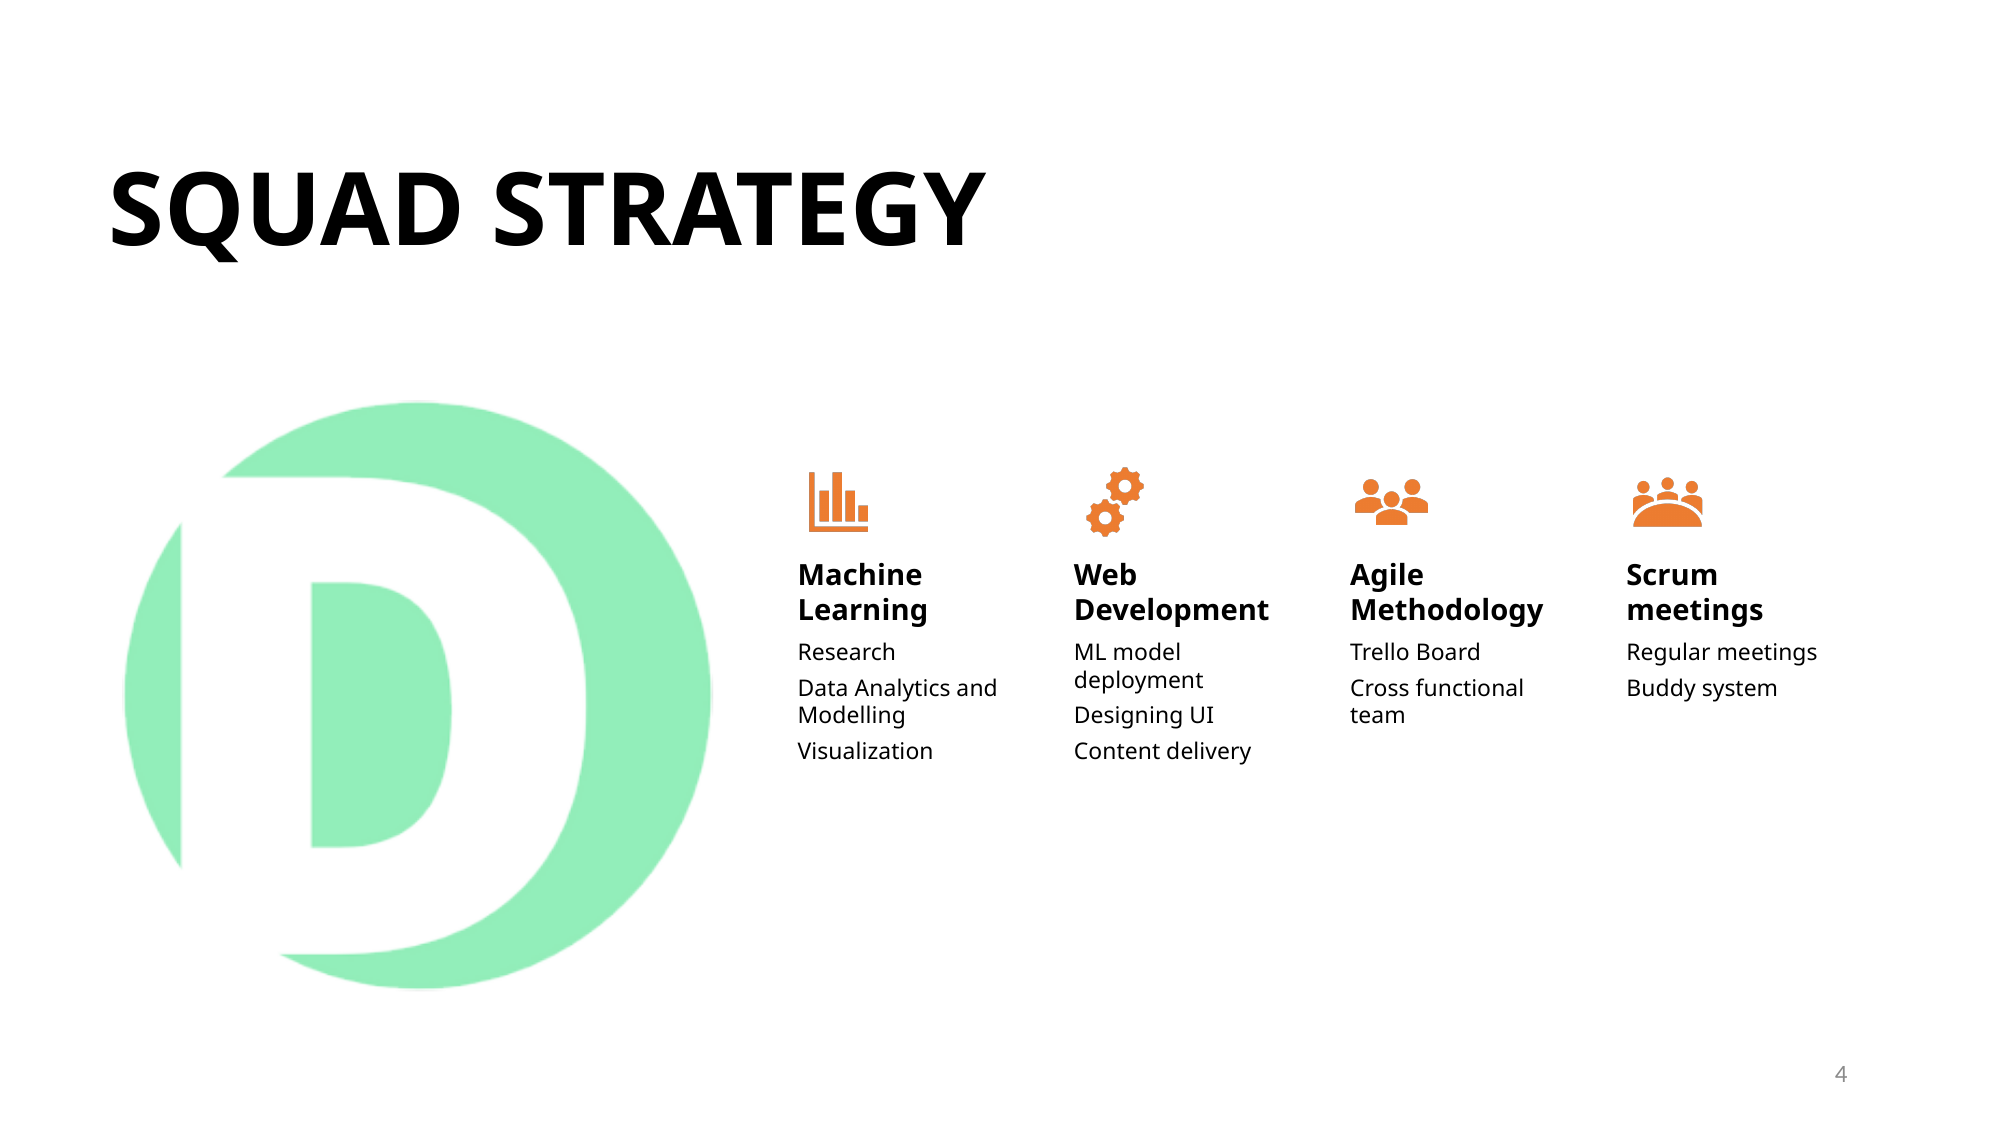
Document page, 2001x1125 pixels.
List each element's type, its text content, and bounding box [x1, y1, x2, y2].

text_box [796, 394, 1863, 839]
title SQUAD STRATEGY [93, 39, 1907, 275]
slide_number 4 [1412, 1042, 1863, 1103]
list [93, 328, 741, 1015]
